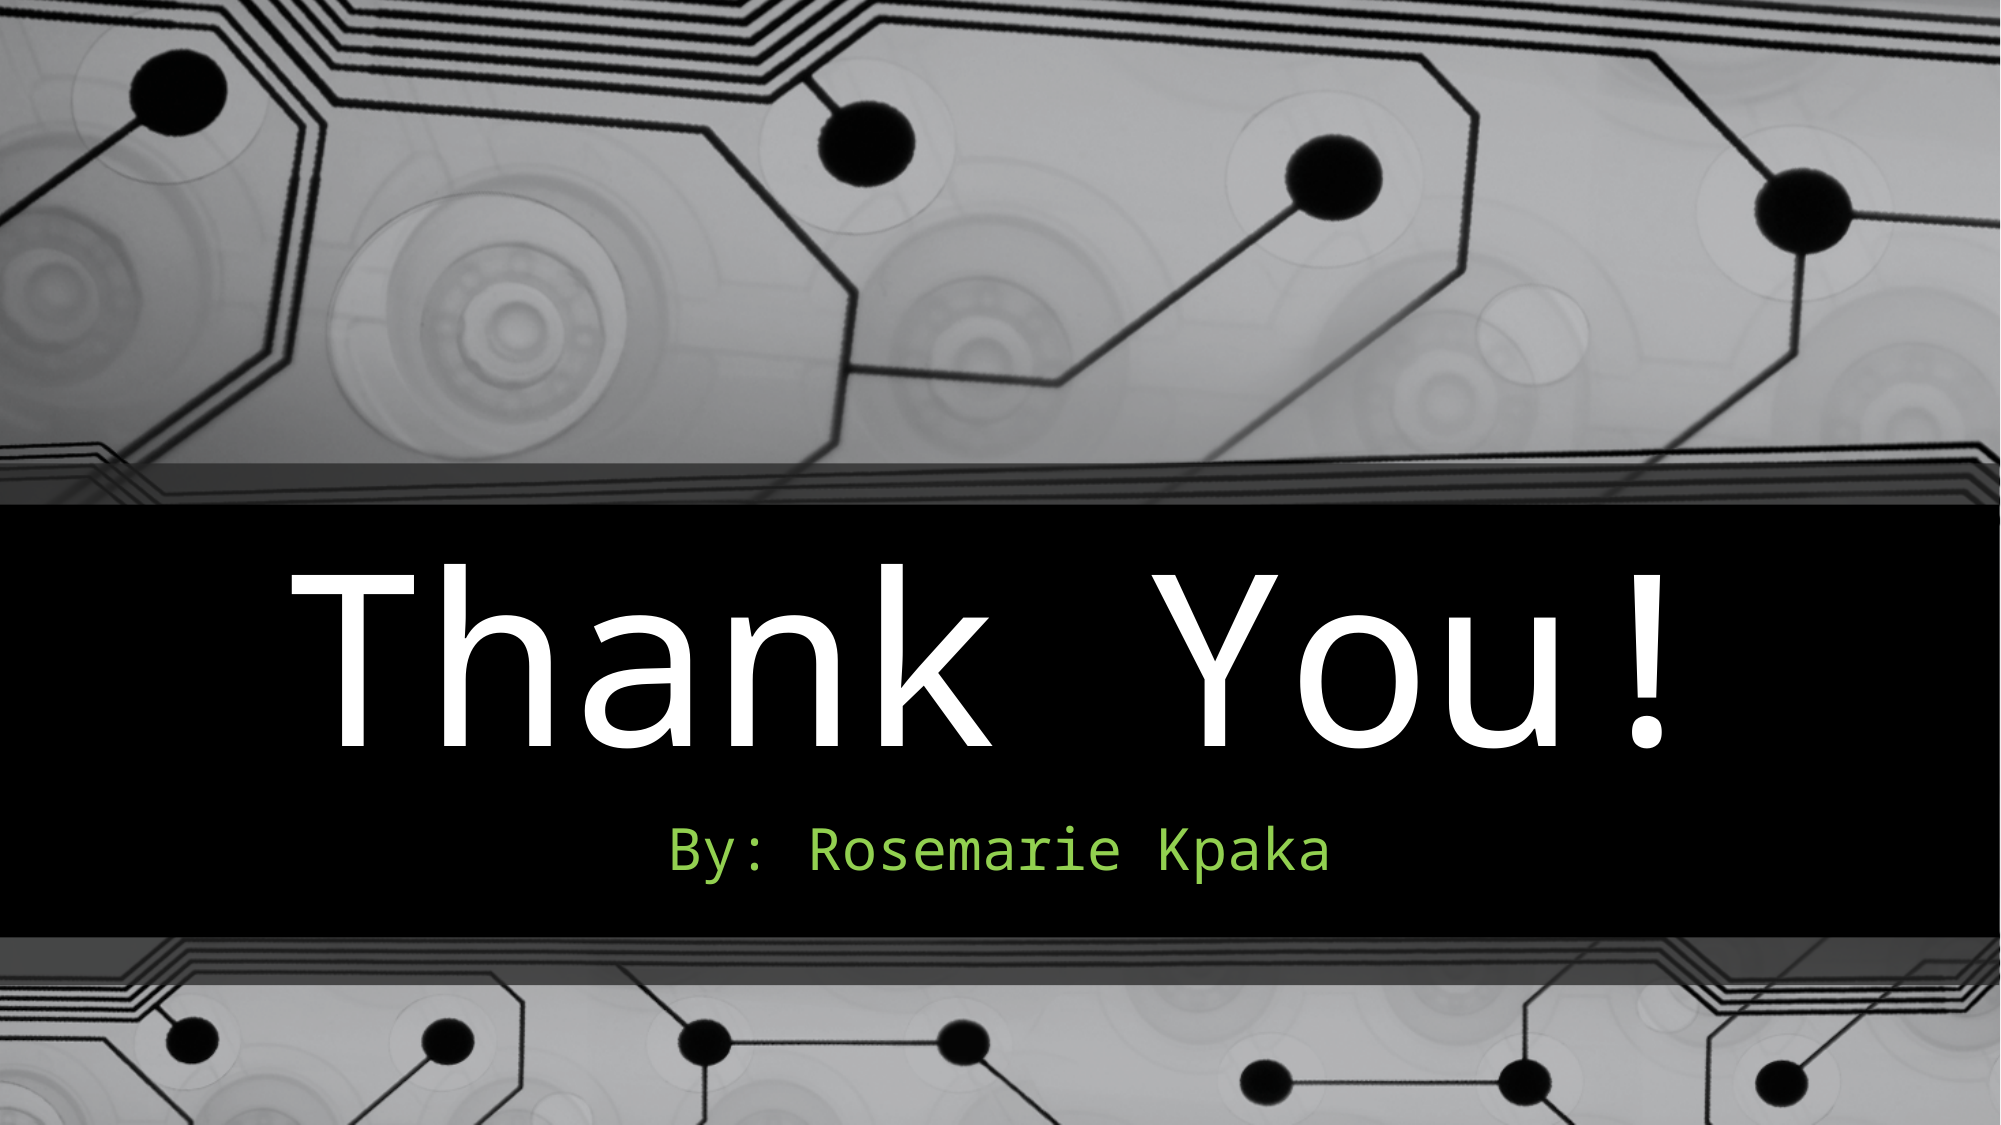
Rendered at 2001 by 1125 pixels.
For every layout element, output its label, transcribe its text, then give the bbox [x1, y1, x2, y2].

subtitle By: Rosemarie Kpaka [174, 812, 1825, 925]
picture [0, 0, 2001, 1125]
title Thank You! [174, 519, 1825, 800]
